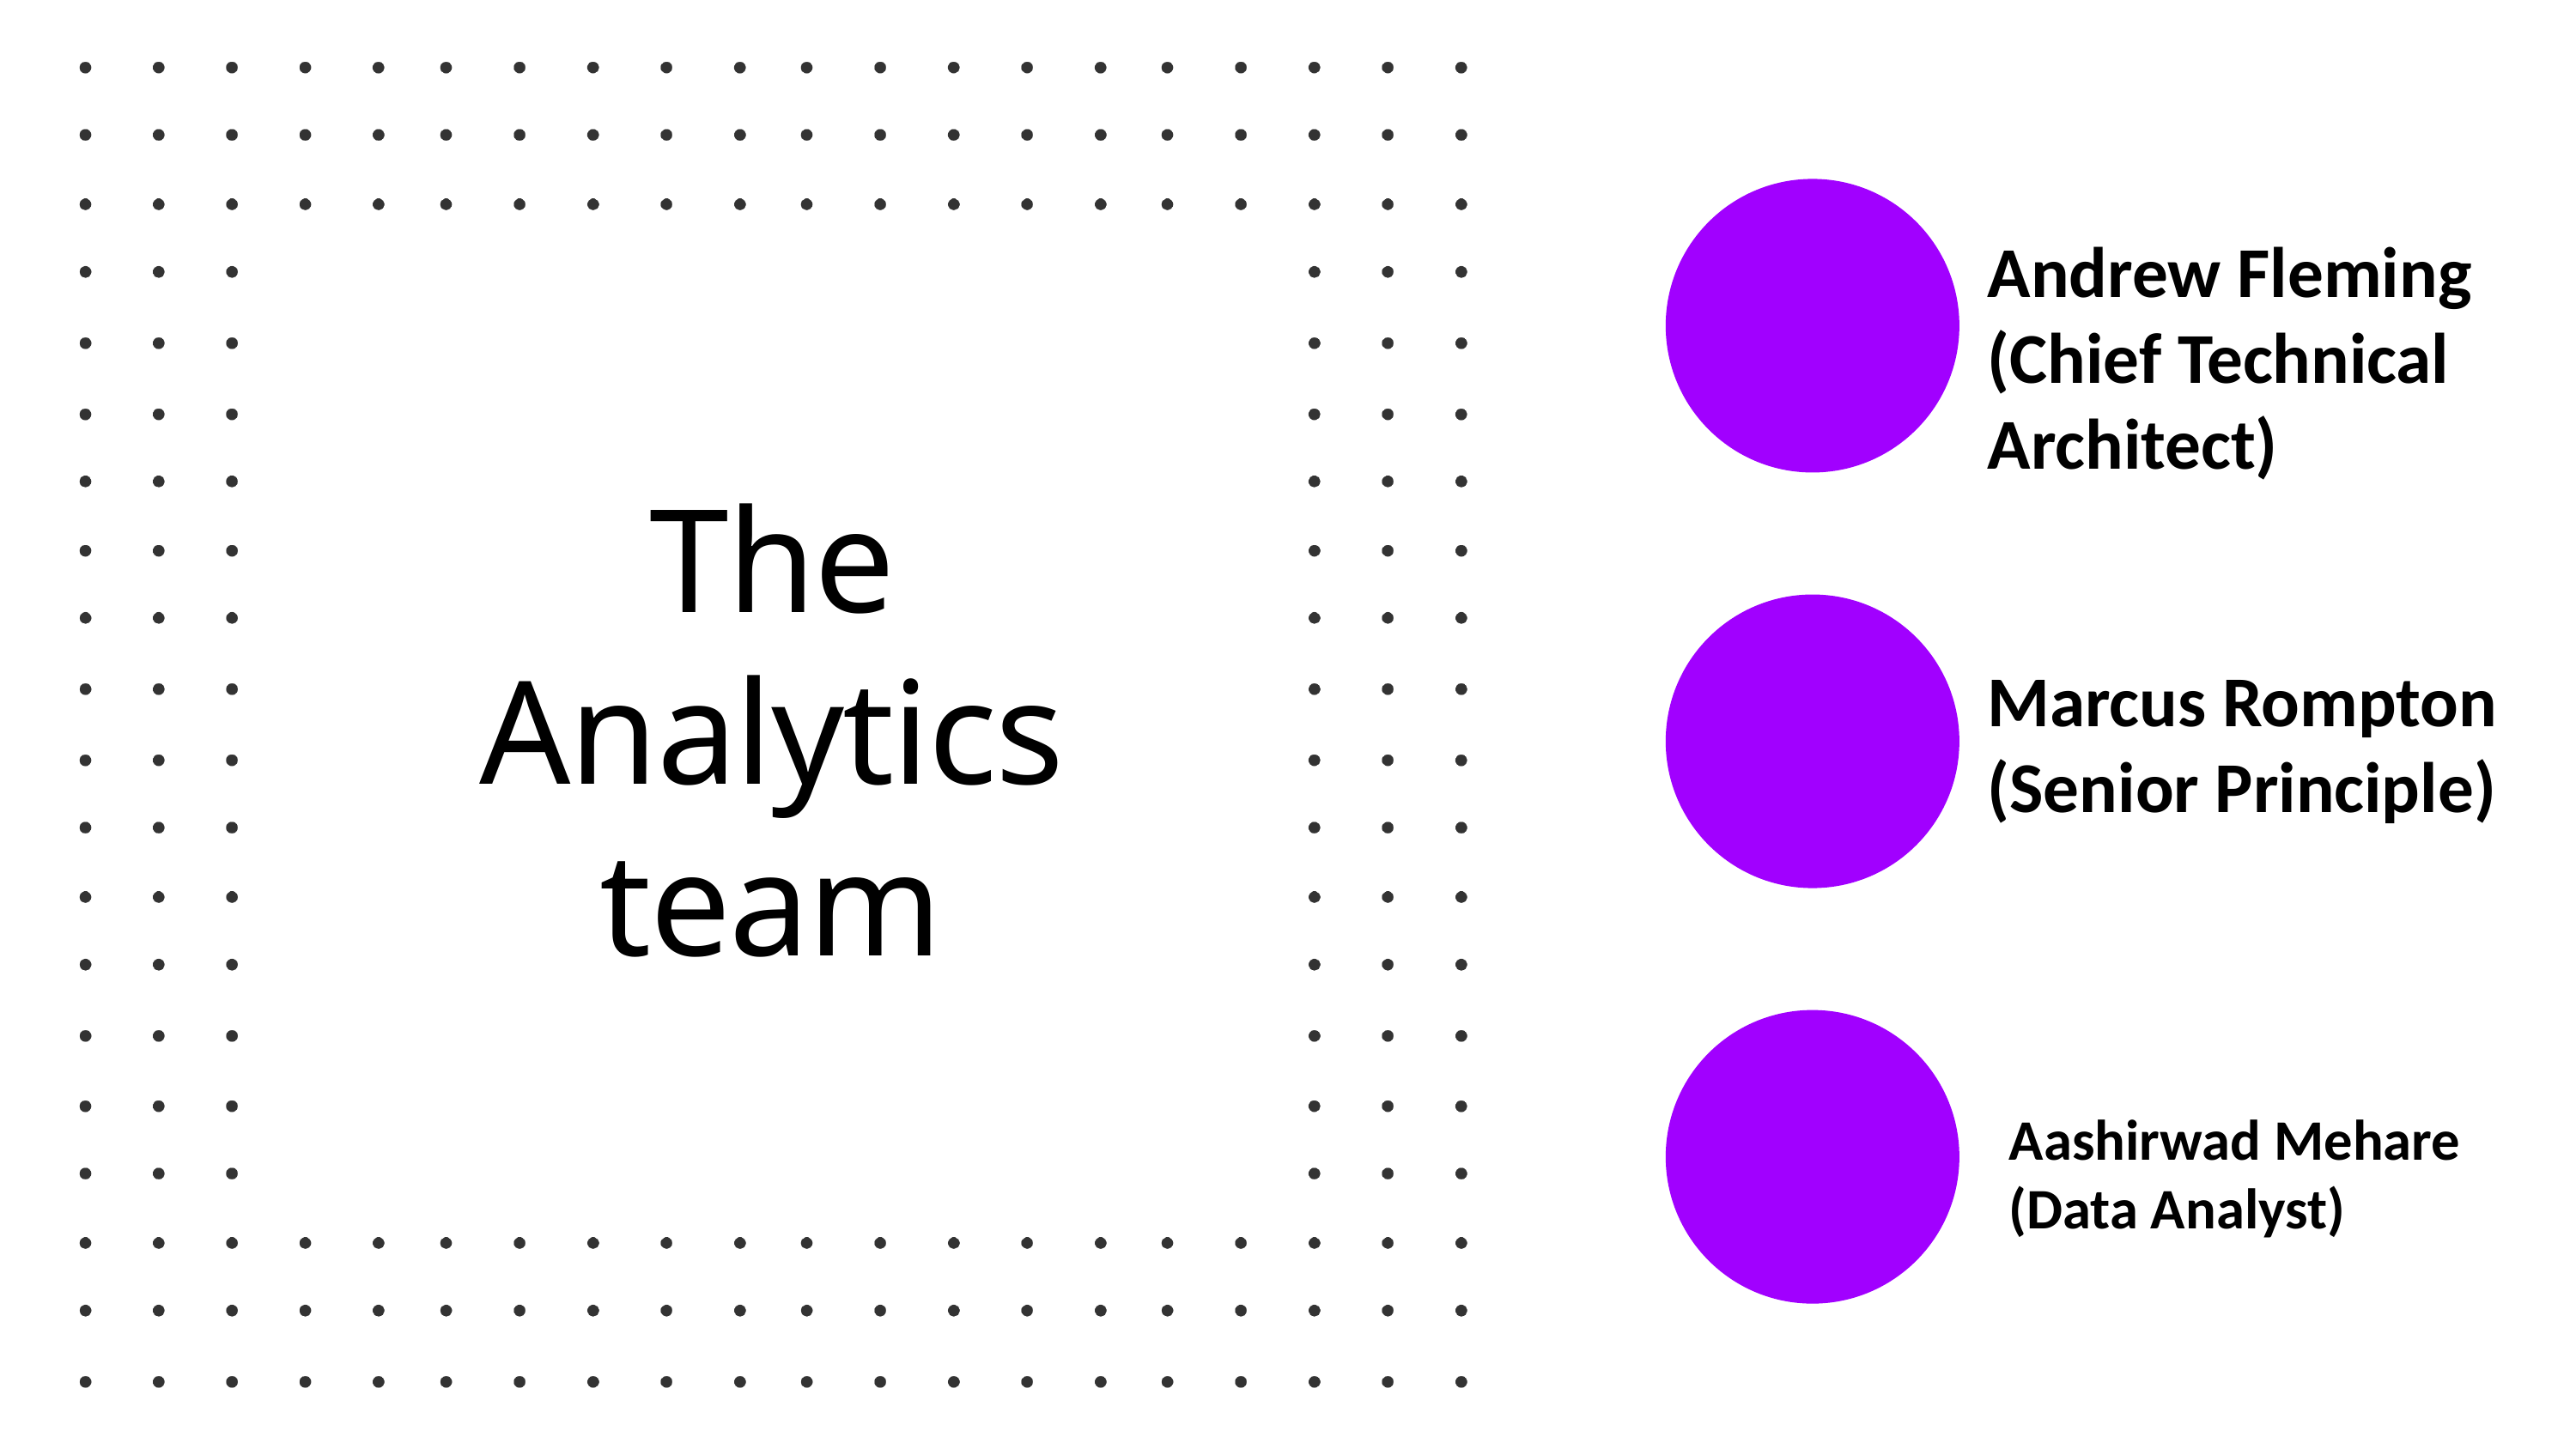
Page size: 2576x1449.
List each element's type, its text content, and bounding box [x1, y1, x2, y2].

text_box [70, 57, 1472, 1392]
text_box Aashirwad Mehare (Data Analyst) [1996, 1095, 2501, 1246]
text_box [1665, 179, 1960, 473]
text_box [1665, 1009, 1960, 1304]
text_box Marcus Rompton (Senior Principle) [1975, 649, 2523, 834]
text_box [1665, 594, 1960, 888]
text_box Andrew Fleming (Chief Technical Architect) [1974, 220, 2501, 490]
